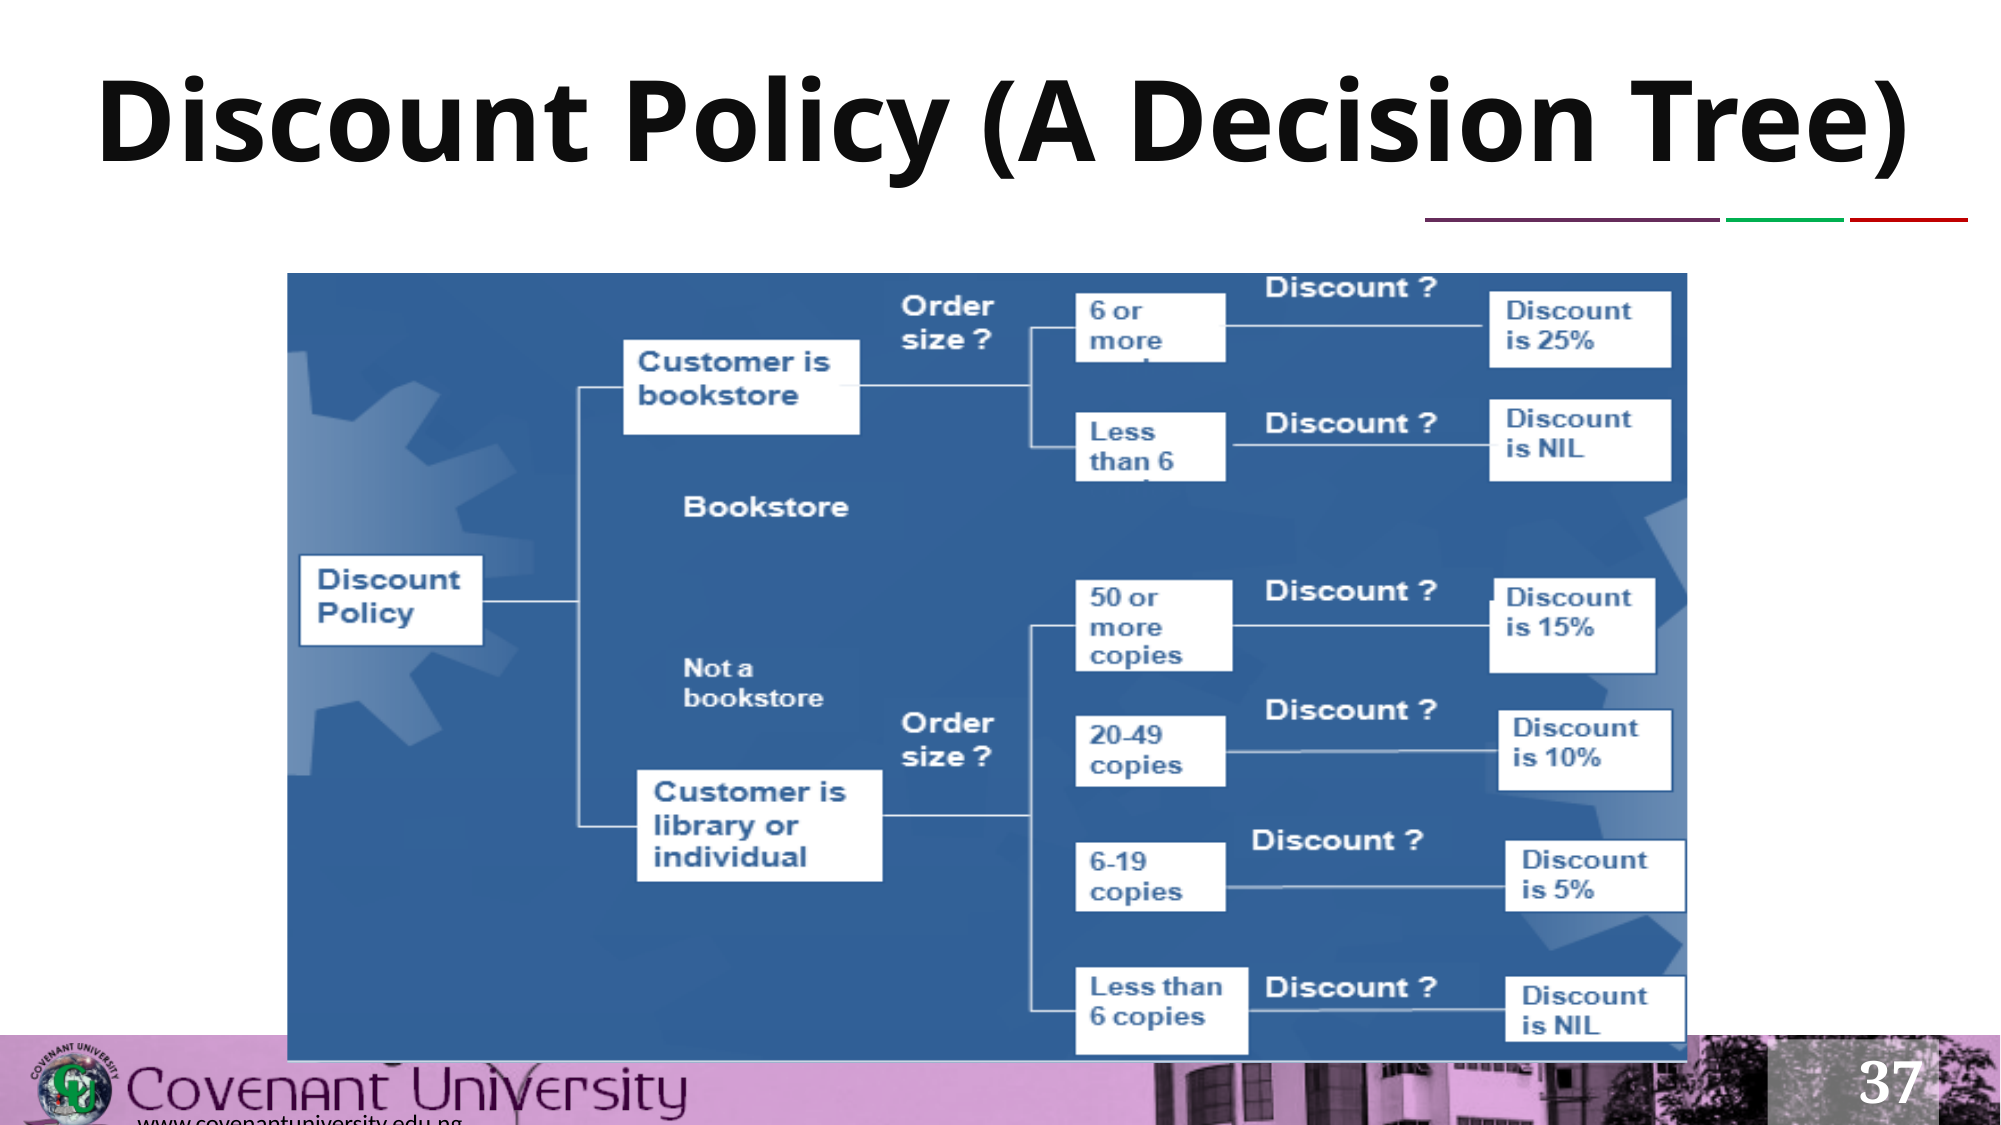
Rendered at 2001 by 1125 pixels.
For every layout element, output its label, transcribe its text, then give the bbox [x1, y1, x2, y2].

picture [23, 272, 1688, 1125]
title Discount Policy (A Decision Tree) [74, 20, 2000, 213]
